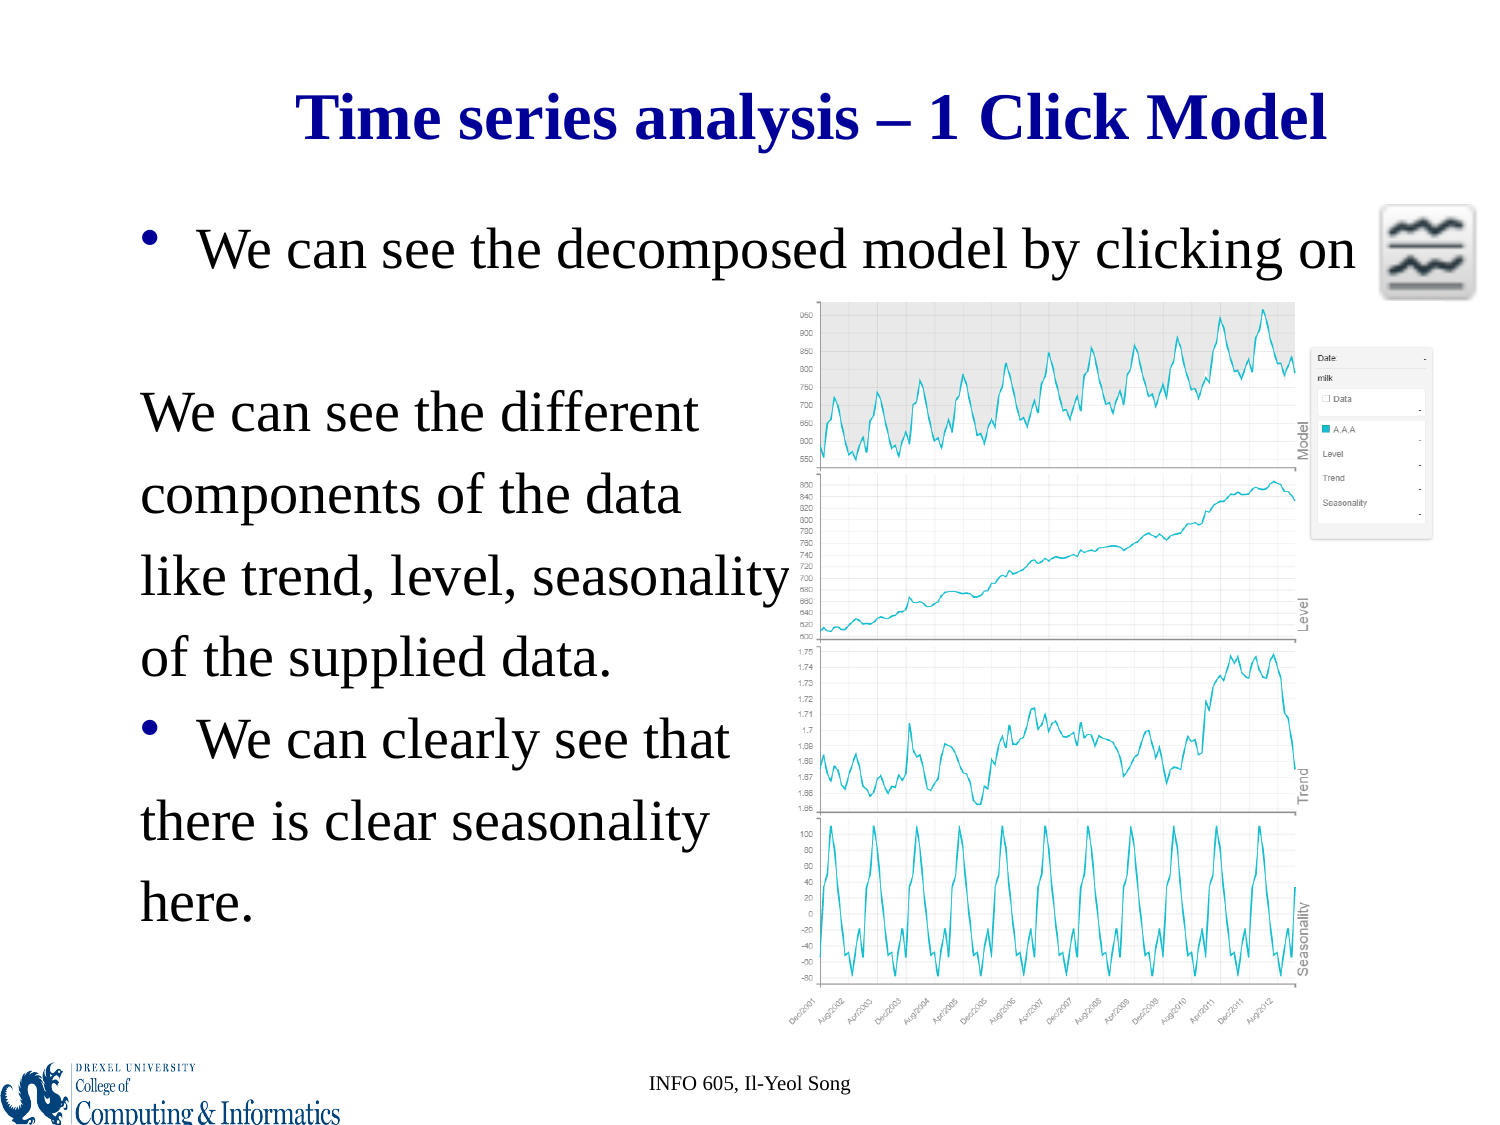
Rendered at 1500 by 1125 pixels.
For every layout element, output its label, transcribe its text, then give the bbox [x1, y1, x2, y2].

list We can see the decomposed model by clicking on We can see the different components of the data like trend, level, seasonality of the supplied data. We can clearly see that there is clear seasonality here. [125, 202, 1400, 1025]
footer INFO 605, Il-Yeol Song [512, 1062, 988, 1125]
title Time series analysis – 1 Click Model [162, 24, 1463, 200]
picture [0, 1062, 340, 1125]
picture [789, 204, 1488, 1032]
